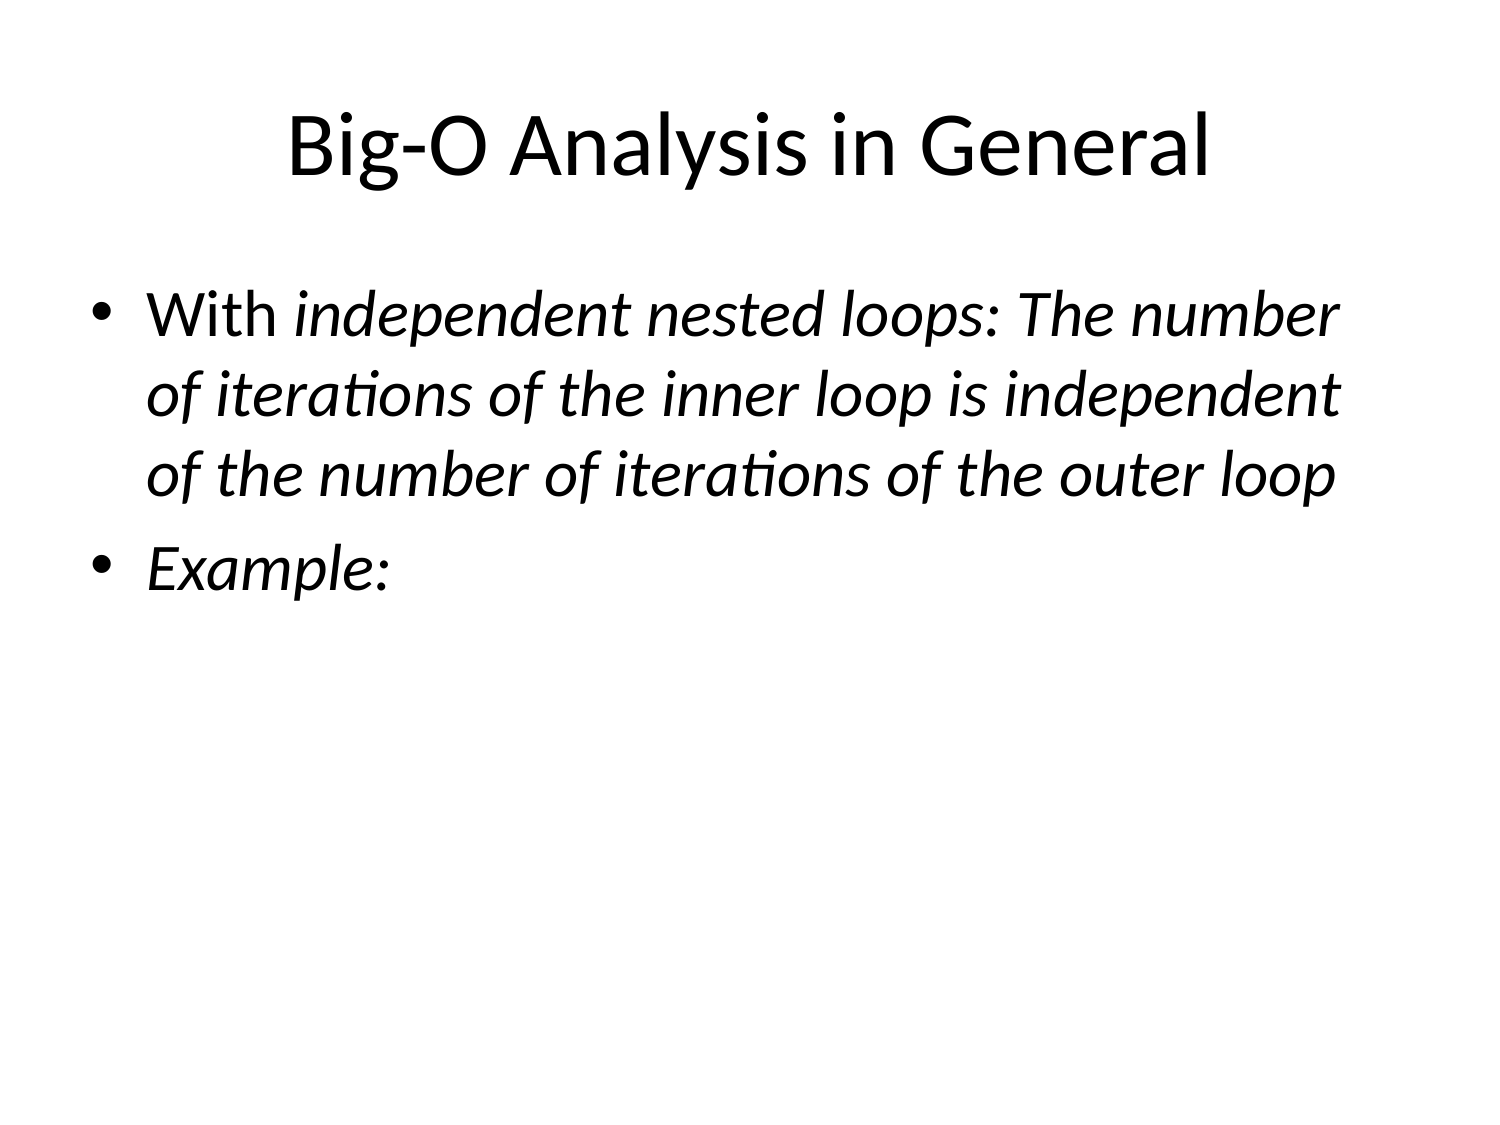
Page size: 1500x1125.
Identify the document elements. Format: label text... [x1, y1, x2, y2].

list With independent nested loops: The number of iterations of the inner loop is independent of the number of iterations of the outer loop Example: [75, 262, 1425, 1005]
title Big-O Analysis in General [75, 45, 1425, 233]
